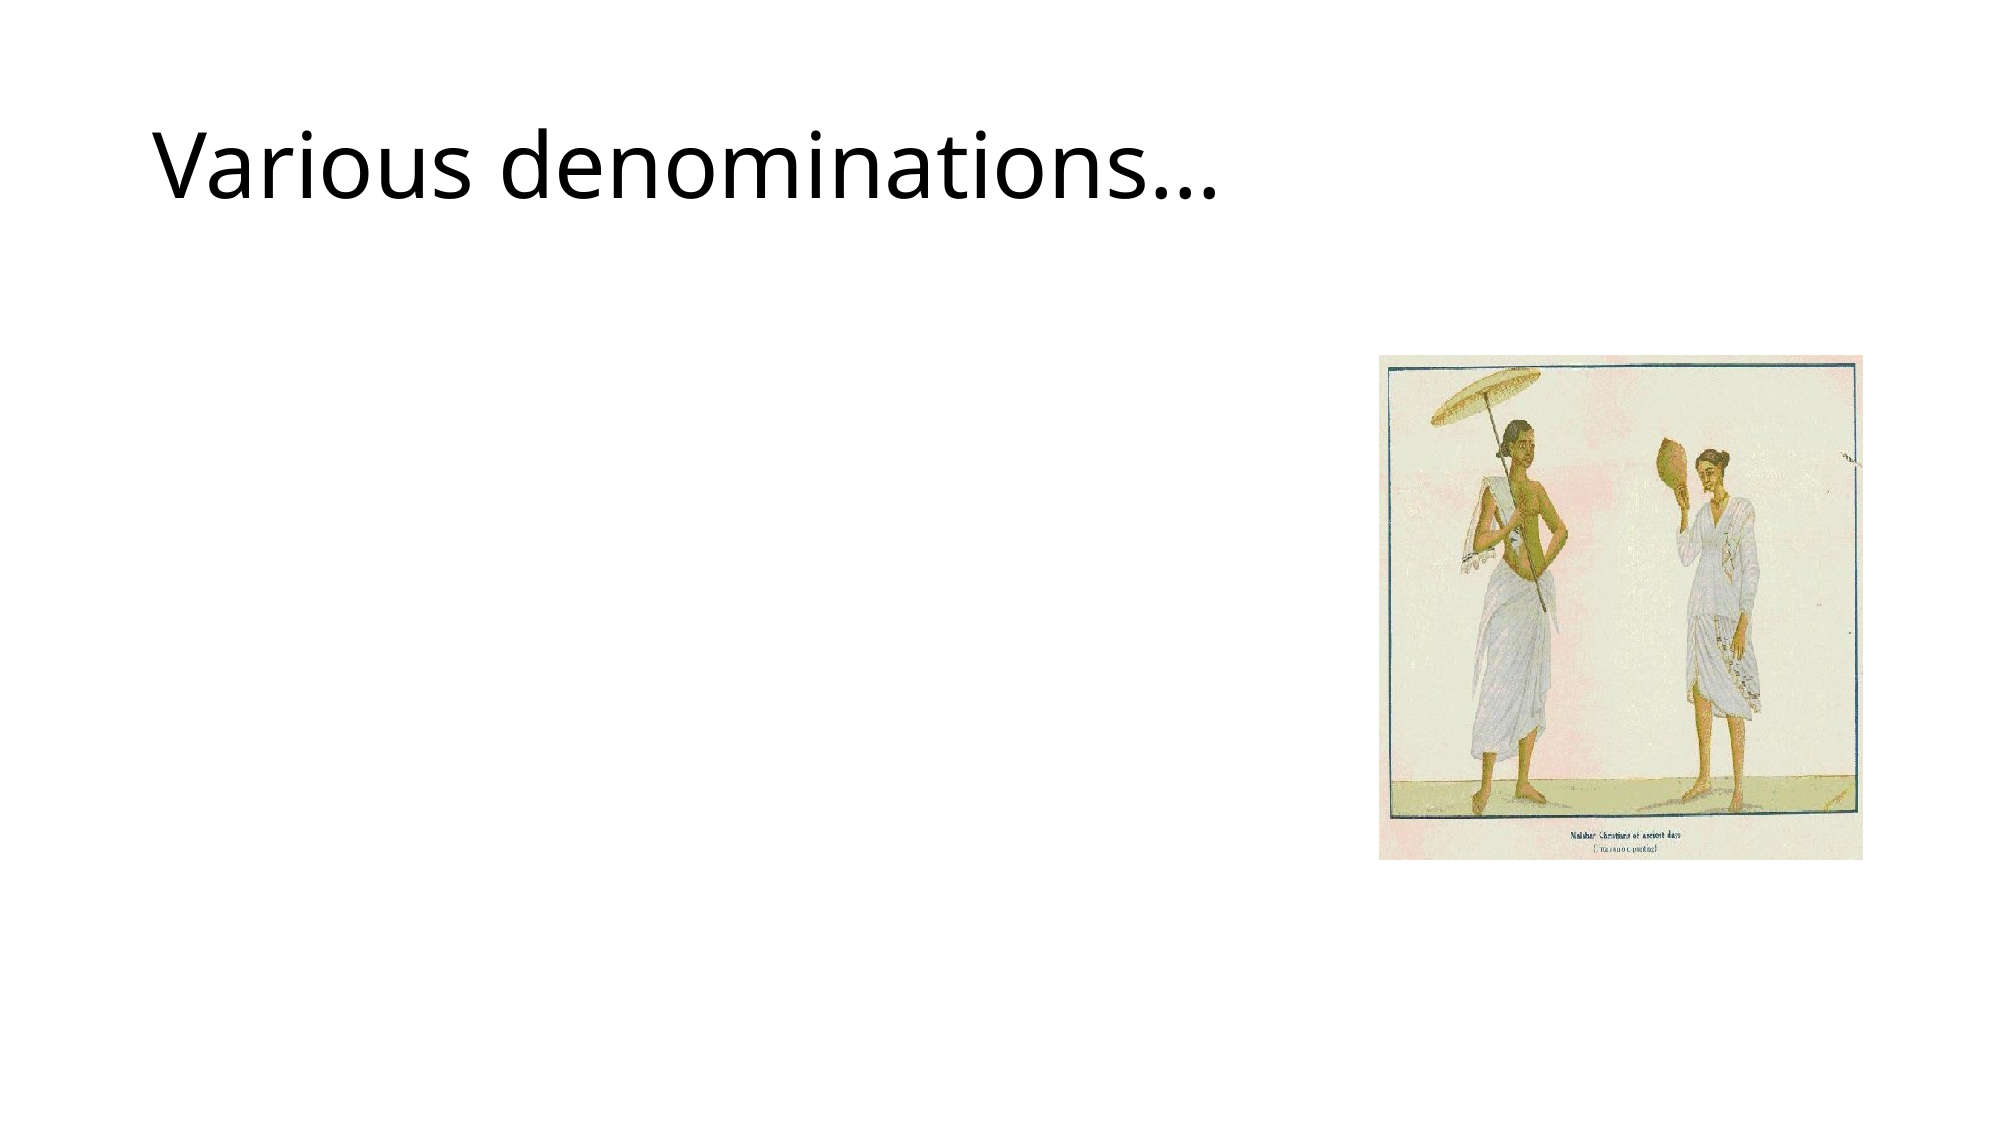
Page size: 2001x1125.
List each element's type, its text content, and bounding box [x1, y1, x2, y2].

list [1379, 355, 1863, 860]
title Various denominations... [137, 59, 1863, 278]
